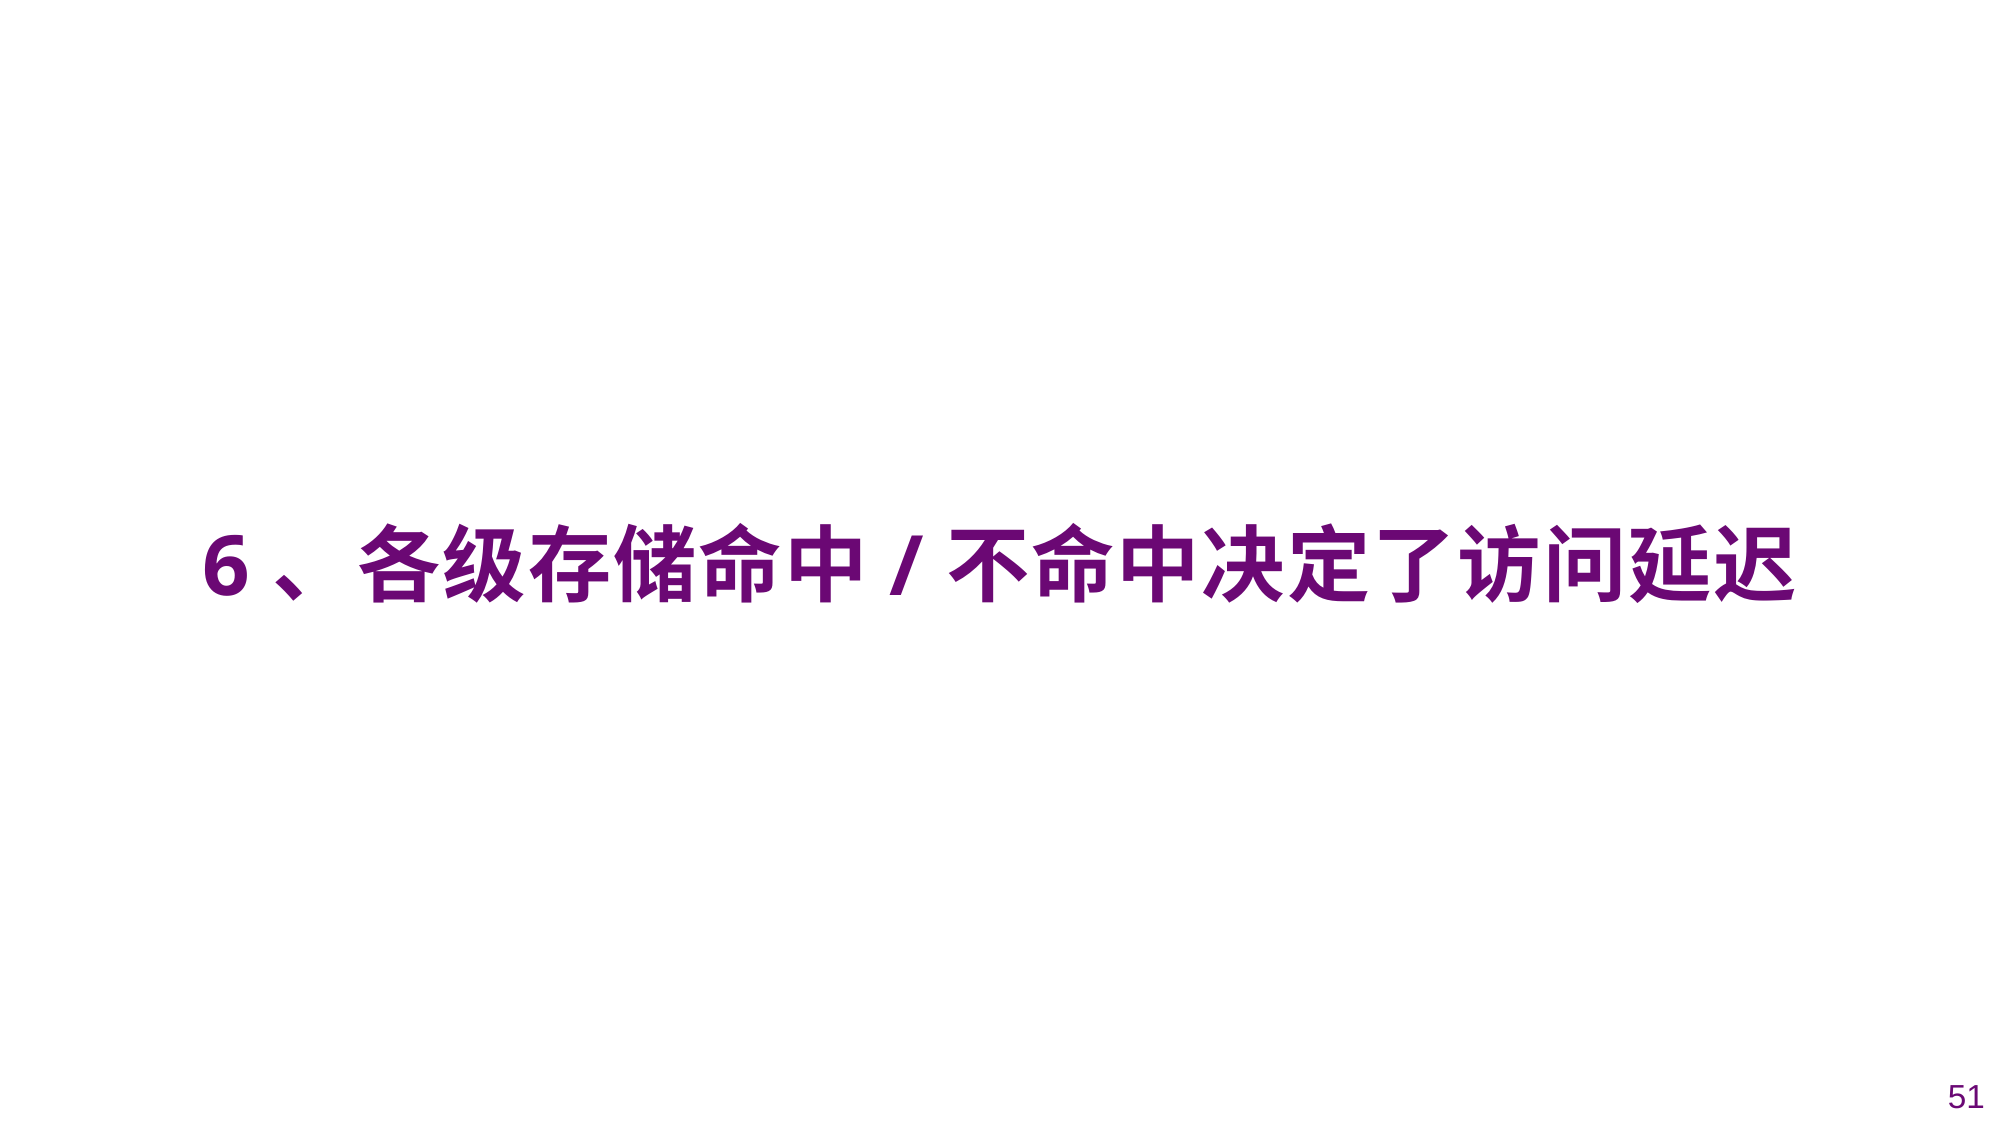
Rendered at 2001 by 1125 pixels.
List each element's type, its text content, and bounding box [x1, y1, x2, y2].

text_box 6、各级存储命中/不命中决定了访问延迟 [183, 502, 1817, 621]
slide_number 51 [1916, 1065, 2000, 1125]
